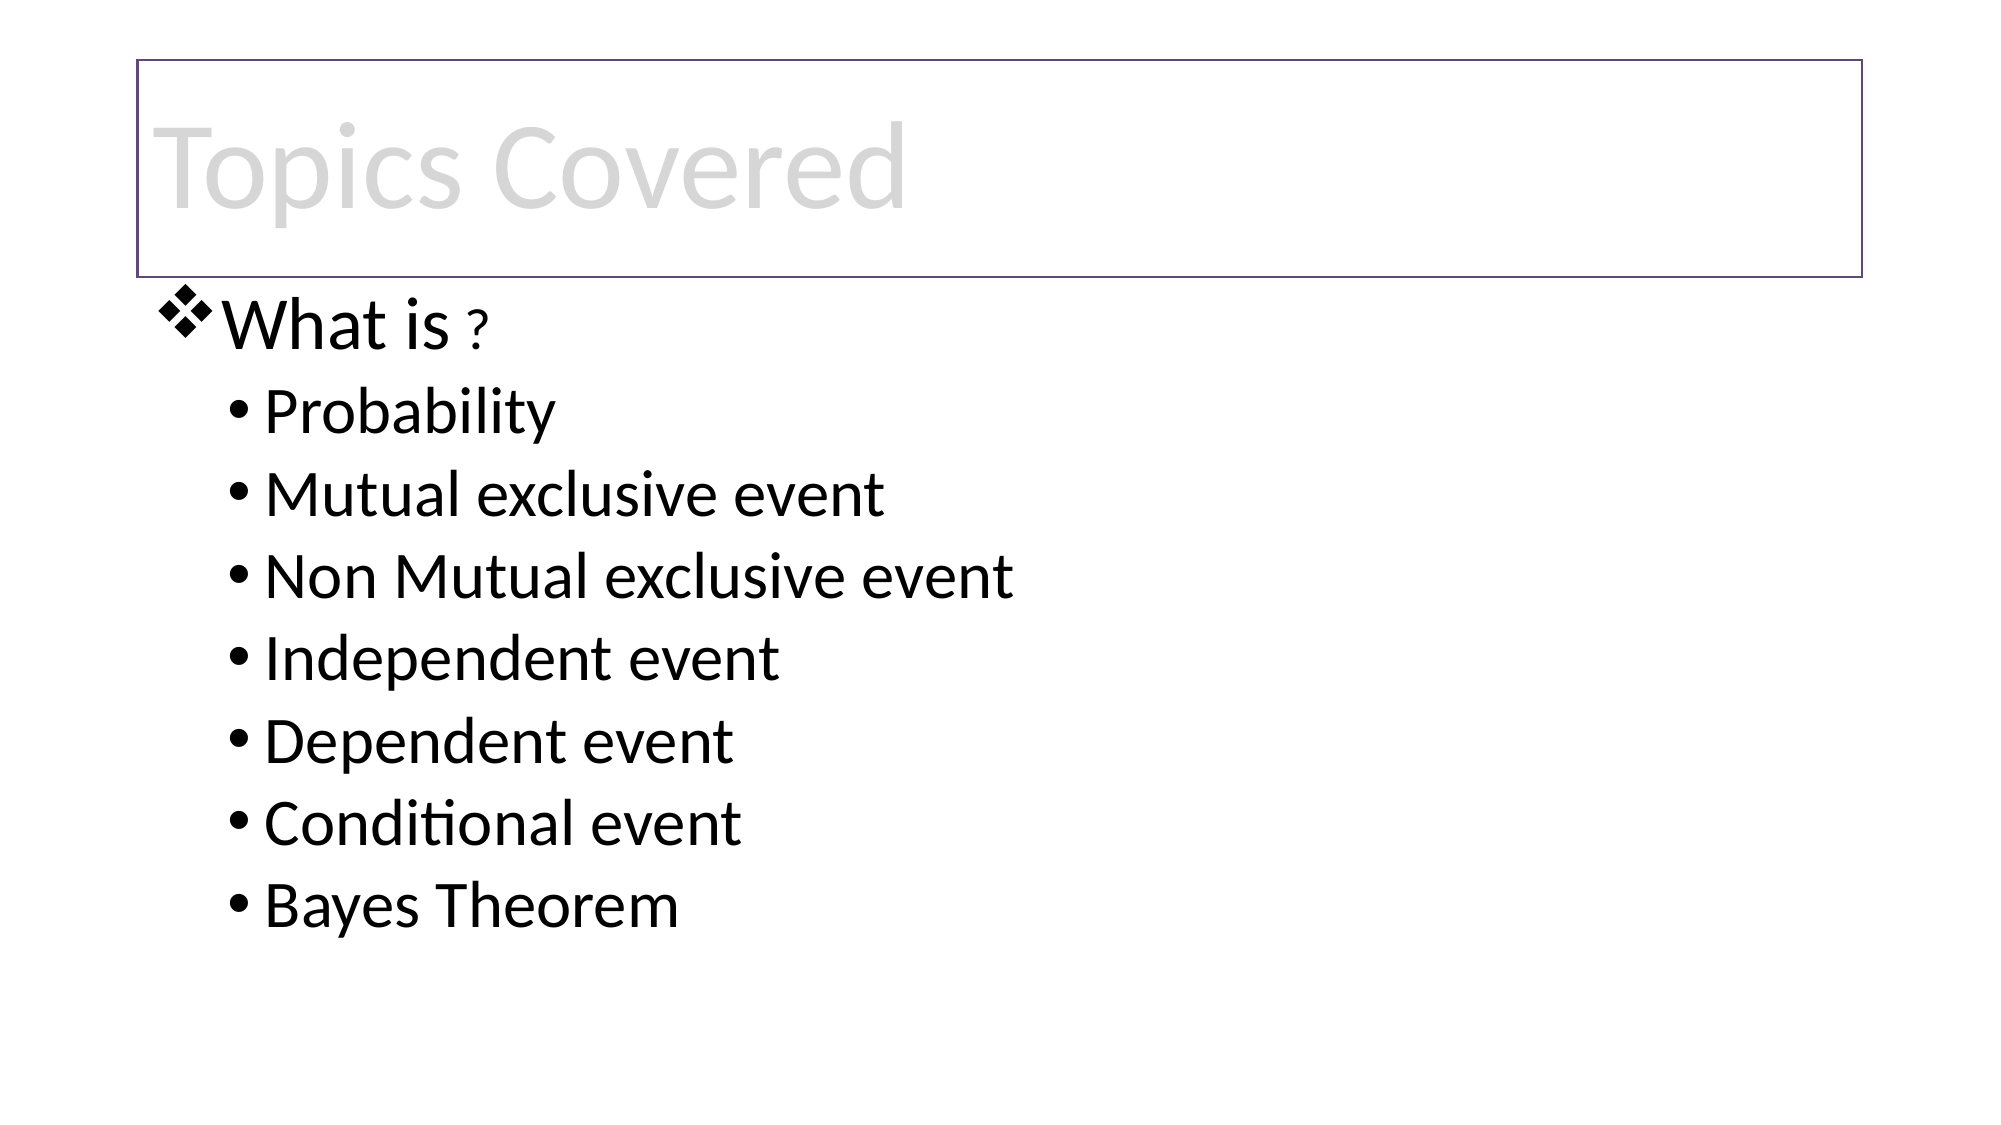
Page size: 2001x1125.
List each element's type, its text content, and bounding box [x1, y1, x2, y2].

list What is ? Probability Mutual exclusive event Non Mutual exclusive event Independent event Dependent event Conditional event Bayes Theorem [137, 277, 1863, 1014]
title Topics Covered [136, 59, 1863, 278]
